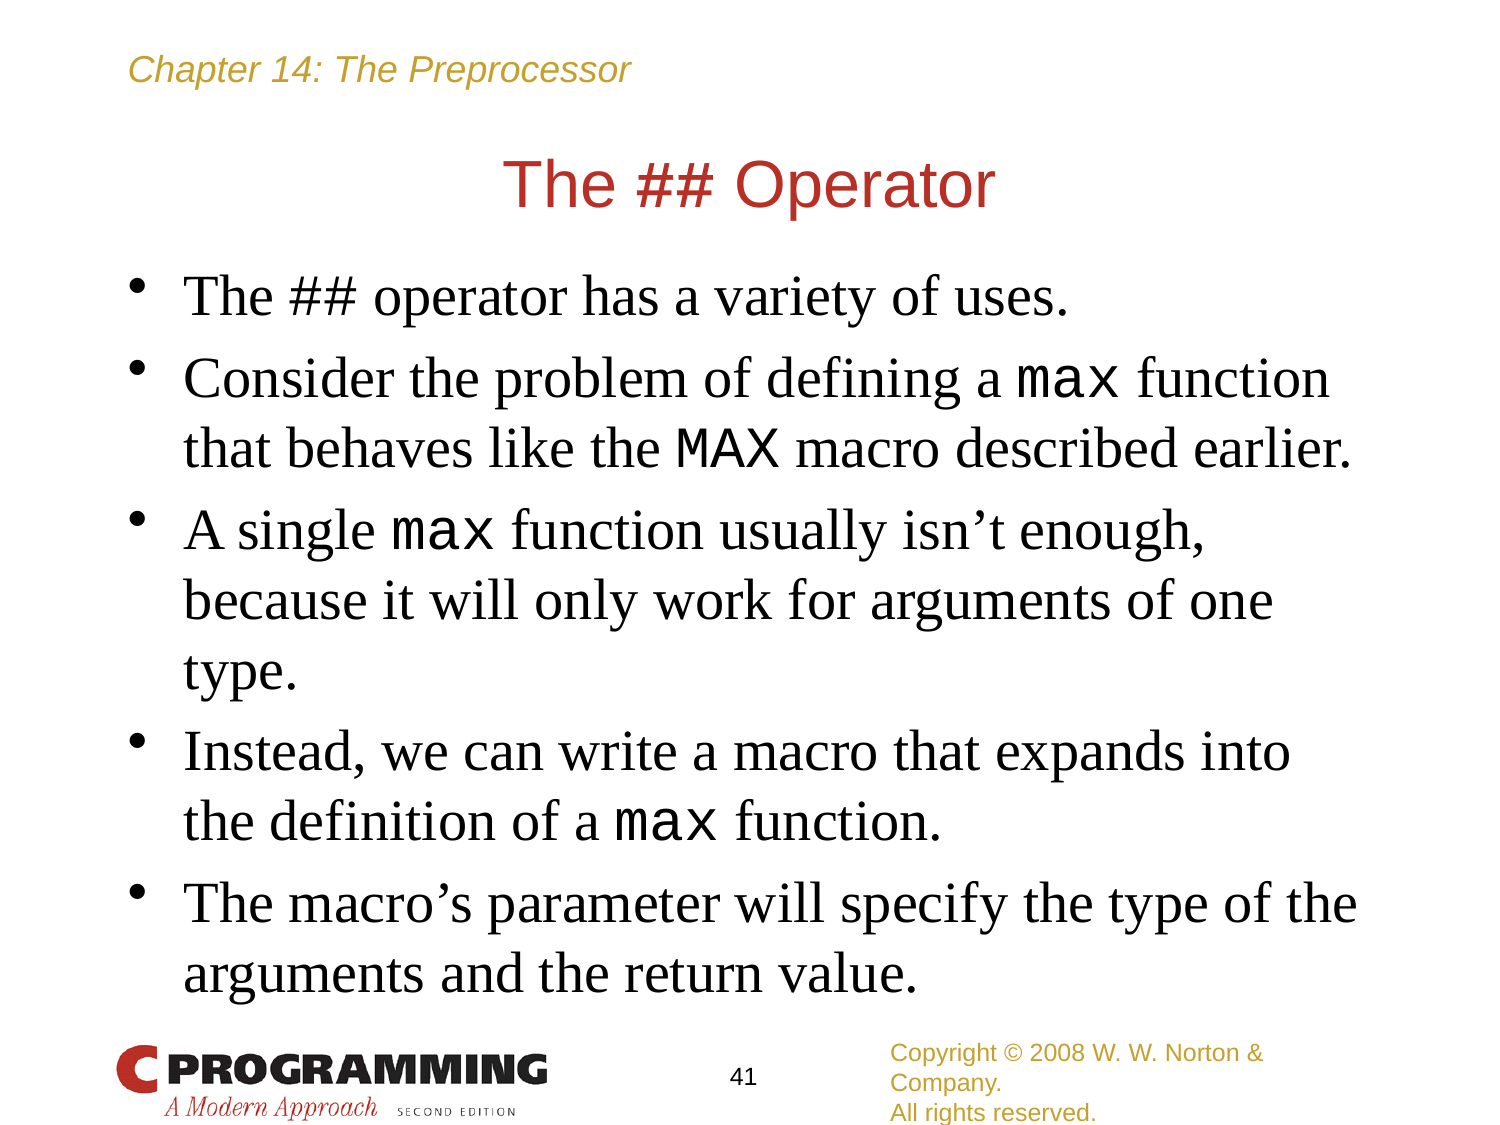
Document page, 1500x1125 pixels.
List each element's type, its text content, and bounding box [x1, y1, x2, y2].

footer Copyright © 2008 W. W. Norton & Company. All rights reserved. [874, 1043, 1388, 1119]
title The ## Operator [112, 125, 1388, 238]
picture [112, 1041, 550, 1123]
slide_number 41 [687, 1049, 801, 1101]
list The ## operator has a variety of uses. Consider the problem of defining a max function that behaves like the MAX macro described earlier. A single max function usually isn’t enough, because it will only work for arguments of one type. Instead, we can write a macro that expands into the definition of a max function. The macro’s parameter will specify the type of the arguments and the return value. [112, 249, 1388, 1038]
